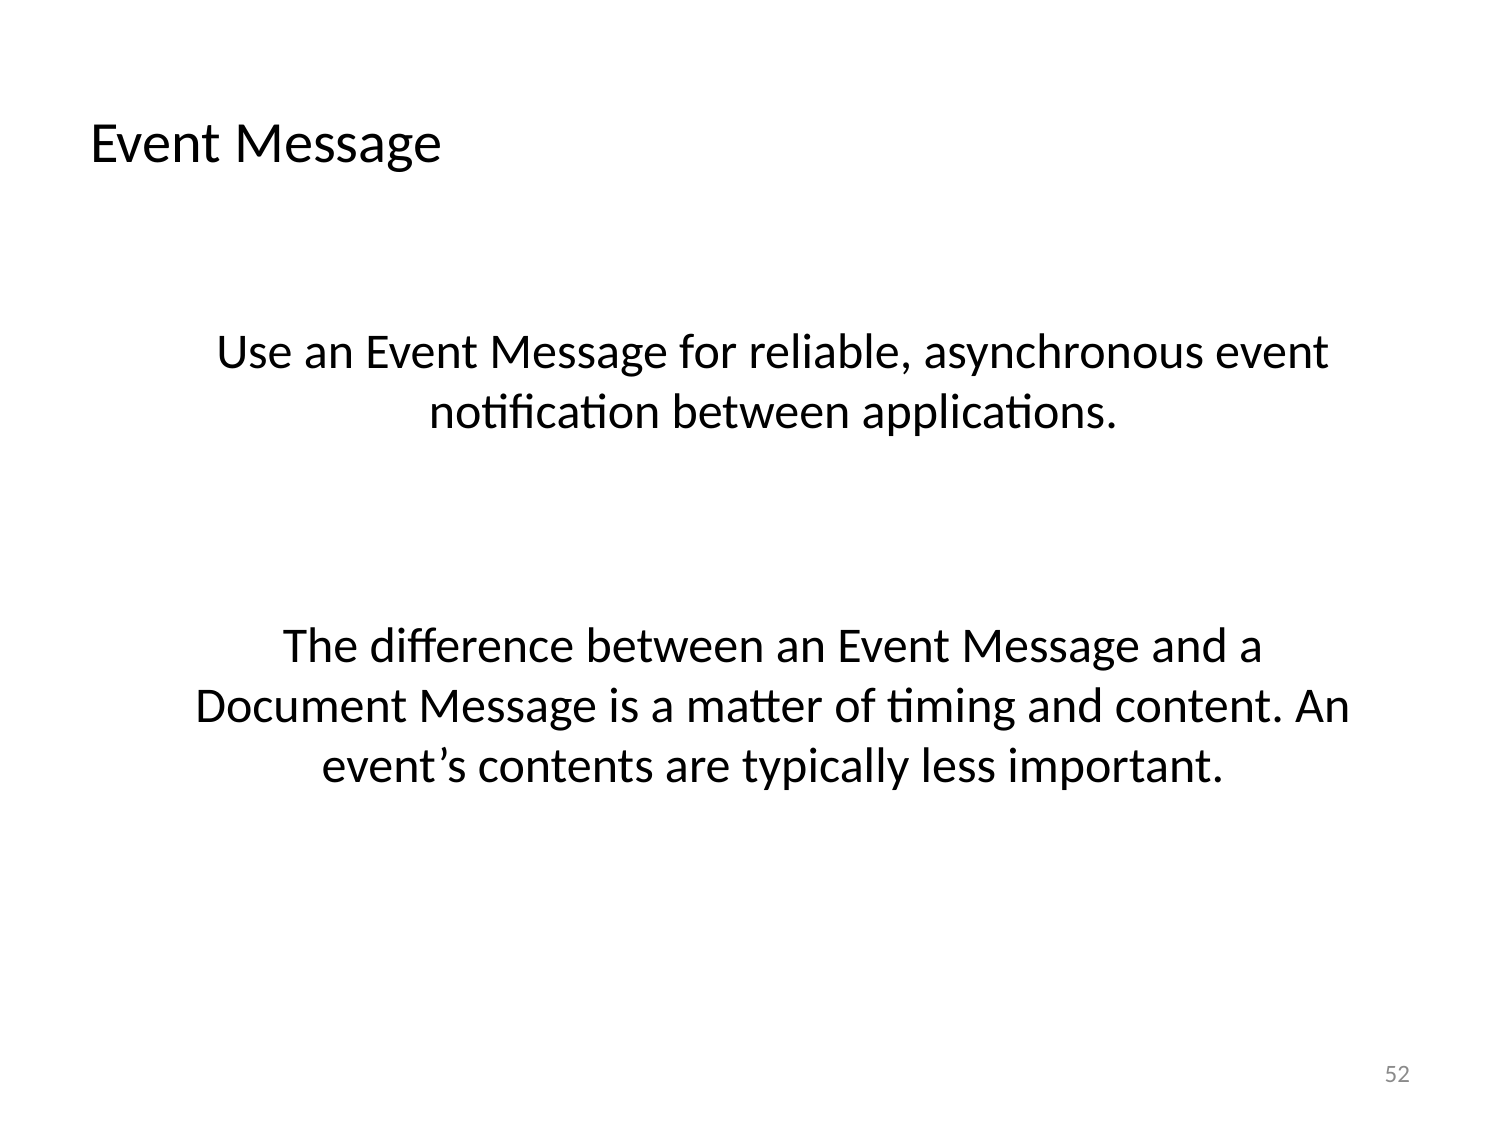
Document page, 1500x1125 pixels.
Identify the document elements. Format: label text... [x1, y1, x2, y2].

slide_number 52 [1074, 1042, 1425, 1103]
text_box Use an Event Message for reliable, asynchronous event notification between applications. [157, 310, 1389, 446]
text_box The difference between an Event Message and a Document Message is a matter of timing and content. An event’s contents are typically less important. [157, 605, 1389, 800]
title Event Message [75, 45, 1425, 233]
